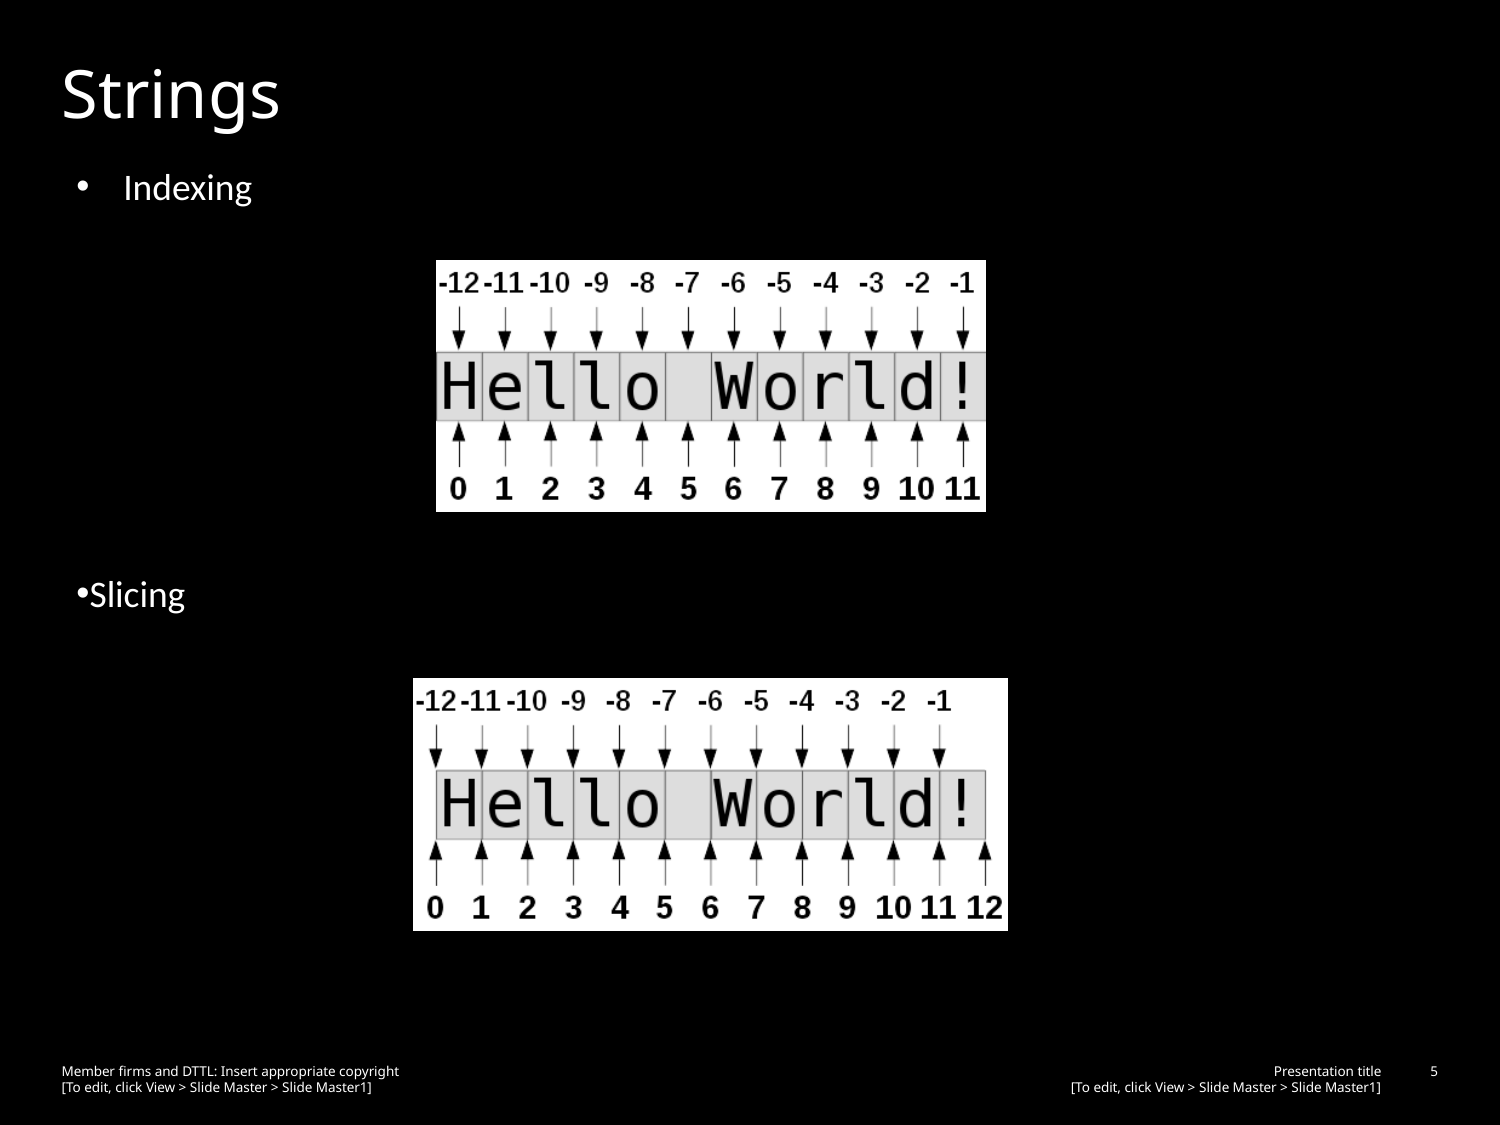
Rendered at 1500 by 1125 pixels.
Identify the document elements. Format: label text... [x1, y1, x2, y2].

picture [436, 259, 986, 512]
picture [413, 678, 1009, 931]
text_box Slicing [61, 562, 286, 623]
text_box Indexing [61, 155, 286, 216]
title Strings [61, 52, 433, 137]
